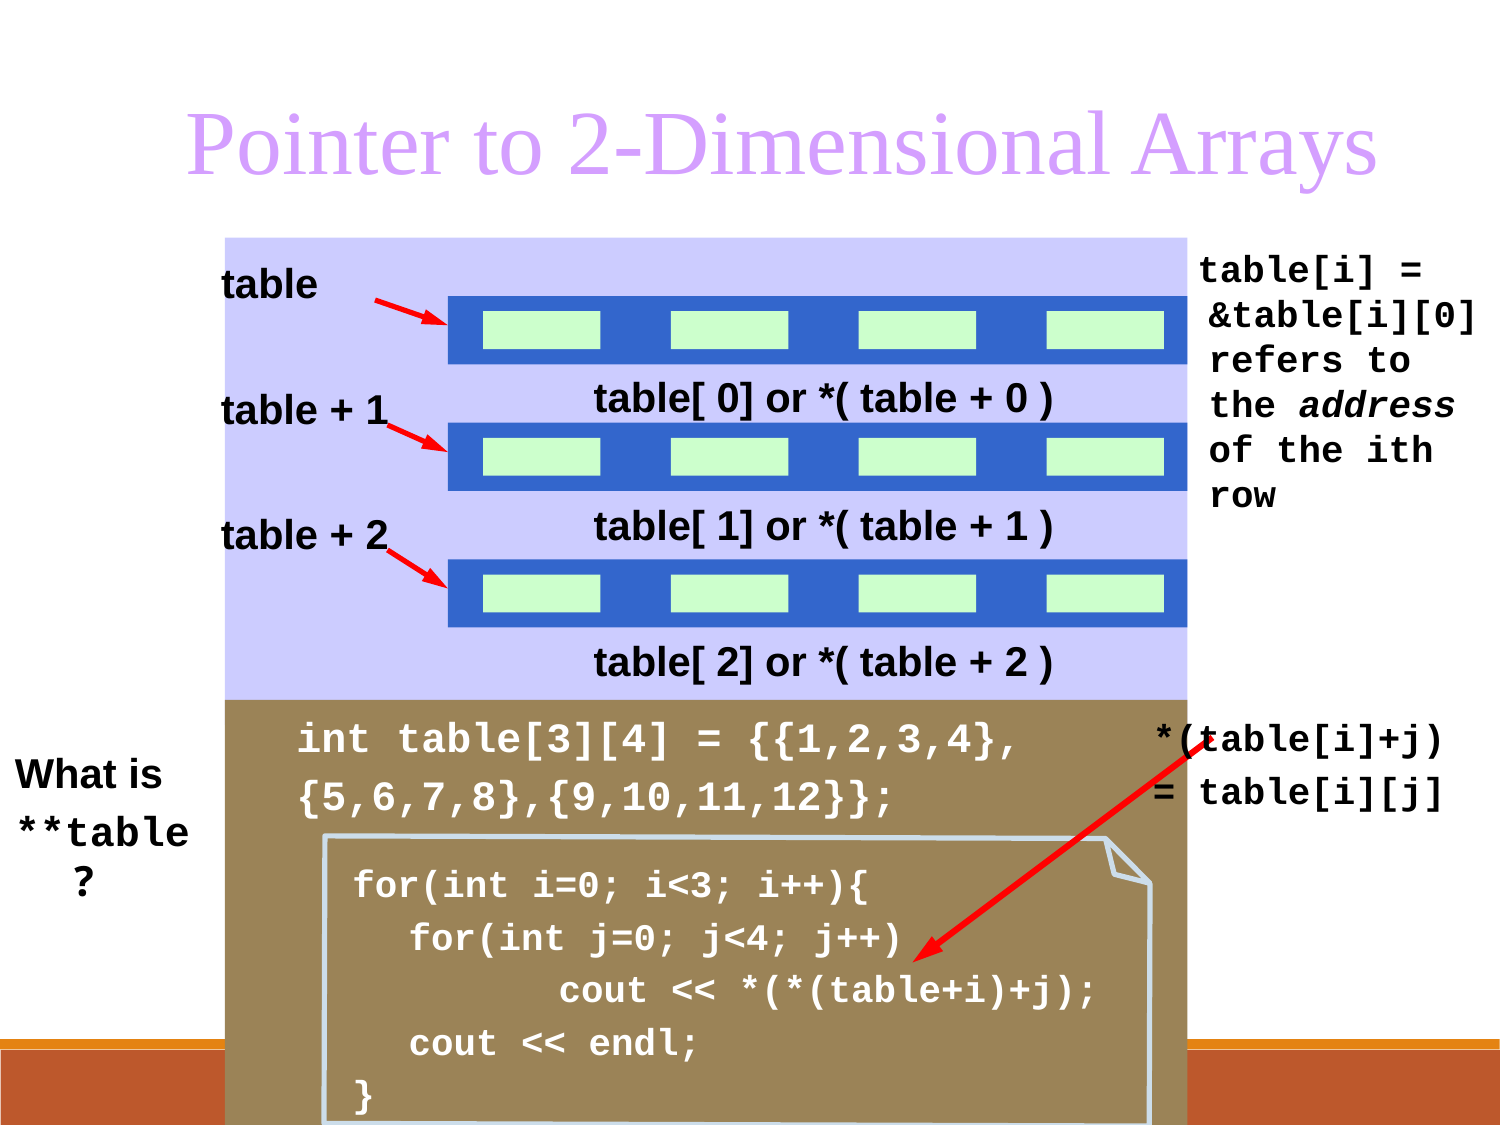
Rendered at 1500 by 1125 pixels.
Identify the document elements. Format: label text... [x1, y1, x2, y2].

text_box int table[3][4] = {{1,2,3,4}, {5,6,7,8},{9,10,11,12}}; [281, 703, 1174, 827]
text_box table + 2 [206, 500, 444, 565]
text_box Pointer to 2-Dimensional Arrays [137, 87, 1430, 200]
text_box table[i] = &table[i][0] refers to the address of the ith row [1137, 237, 1500, 523]
text_box [323, 835, 1150, 1125]
text_box [224, 699, 1188, 1125]
text_box [224, 315, 444, 375]
text_box [410, 565, 444, 588]
text_box What is **table ? [0, 739, 215, 913]
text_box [447, 558, 1188, 694]
text_box [418, 315, 444, 326]
text_box table + 1 [206, 375, 444, 440]
text_box [912, 793, 1138, 963]
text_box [447, 295, 1188, 421]
text_box [224, 440, 444, 500]
text_box [224, 237, 1137, 295]
text_box [224, 565, 448, 699]
text_box [420, 440, 444, 452]
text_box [447, 422, 1188, 557]
text_box for(int i=0; i<3; i++){ for(int j=0; j<4; j++) cout << *(*(table+i)+j); cout << endl; } [337, 800, 1244, 1123]
text_box table [206, 249, 446, 315]
text_box *(table[i]+j) = table[i][j] [1138, 707, 1500, 820]
